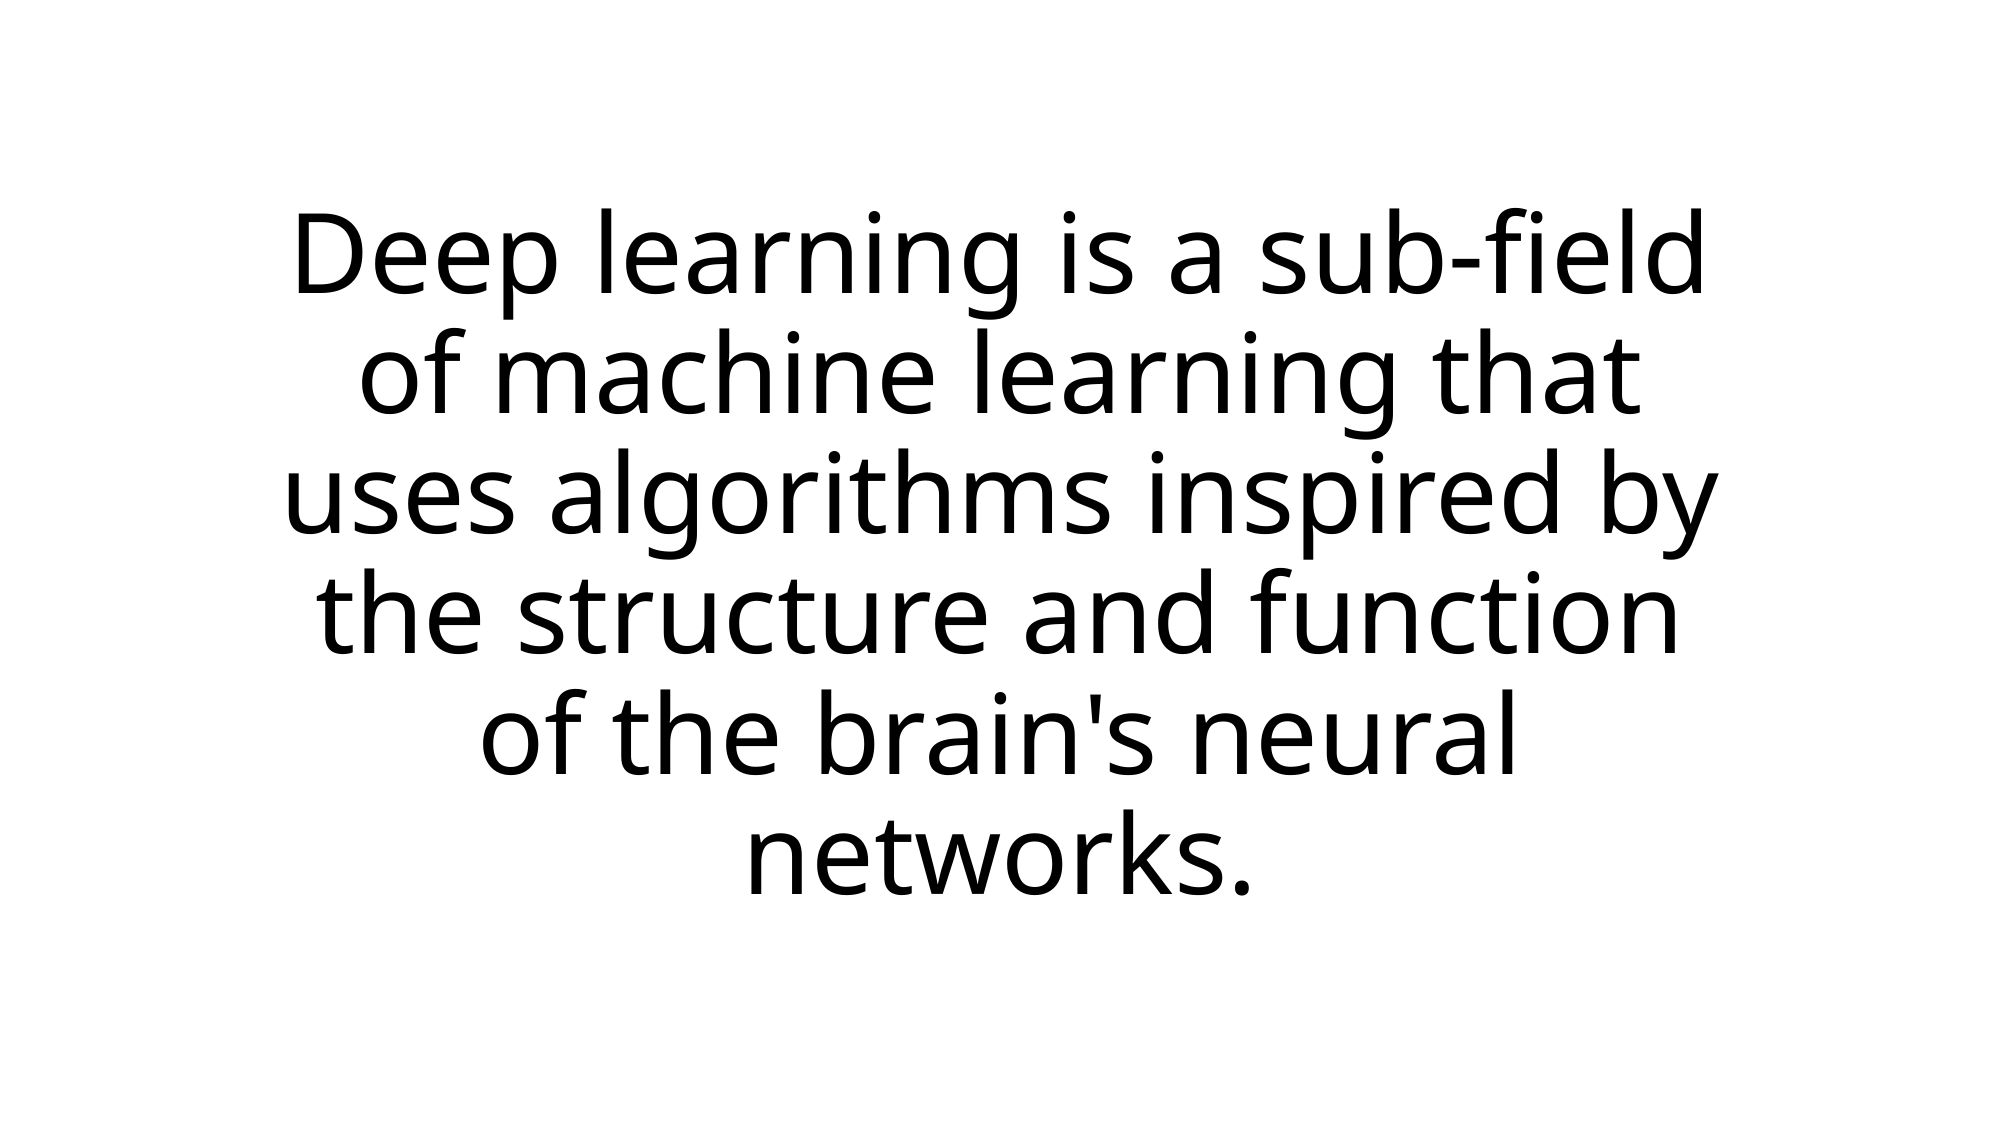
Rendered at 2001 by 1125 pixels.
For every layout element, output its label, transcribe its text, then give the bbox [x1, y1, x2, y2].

title Deep learning is a sub-field of machine learning that uses algorithms inspired by the structure and function of the brain's neural networks. [249, 184, 1750, 926]
